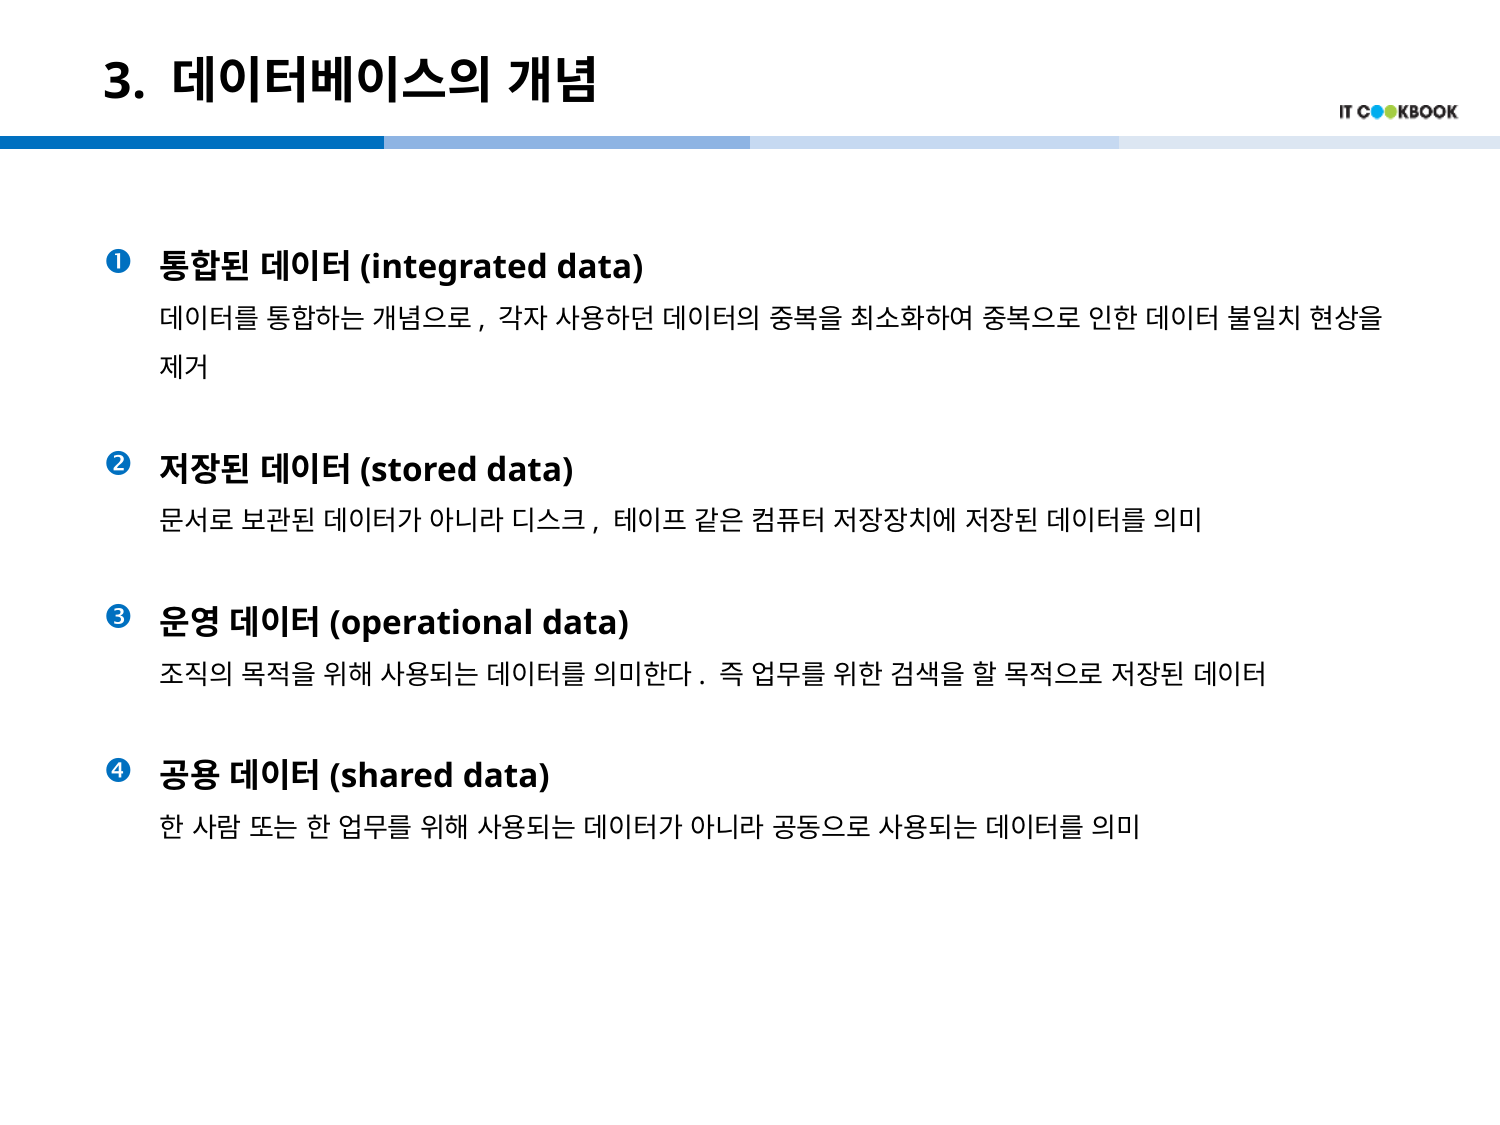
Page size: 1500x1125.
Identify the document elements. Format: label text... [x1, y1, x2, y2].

title 3. 데이터베이스의 개념 [88, 32, 1330, 124]
list 통합된 데이터(integrated data) 데이터를 통합하는 개념으로, 각자 사용하던 데이터의 중복을 최소화하여 중복으로 인한 데이터 불일치 현상을 제거 저장된 데이터(stored data) 문서로 보관된 데이터가 아니라 디스크, 테이프 같은 컴퓨터 저장장치에 저장된 데이터를 의미 운영 데이터(operational data) 조직의 목적을 위해 사용되는 데이터를 의미한다. 즉 업무를 위한 검색을 할 목적으로 저장된 데이터 공용 데이터(shared data) 한 사람 또는 한 업무를 위해 사용되는 데이터가 아니라 공동으로 사용되는 데이터를 의미 [88, 177, 1436, 1077]
picture [1340, 105, 1459, 120]
